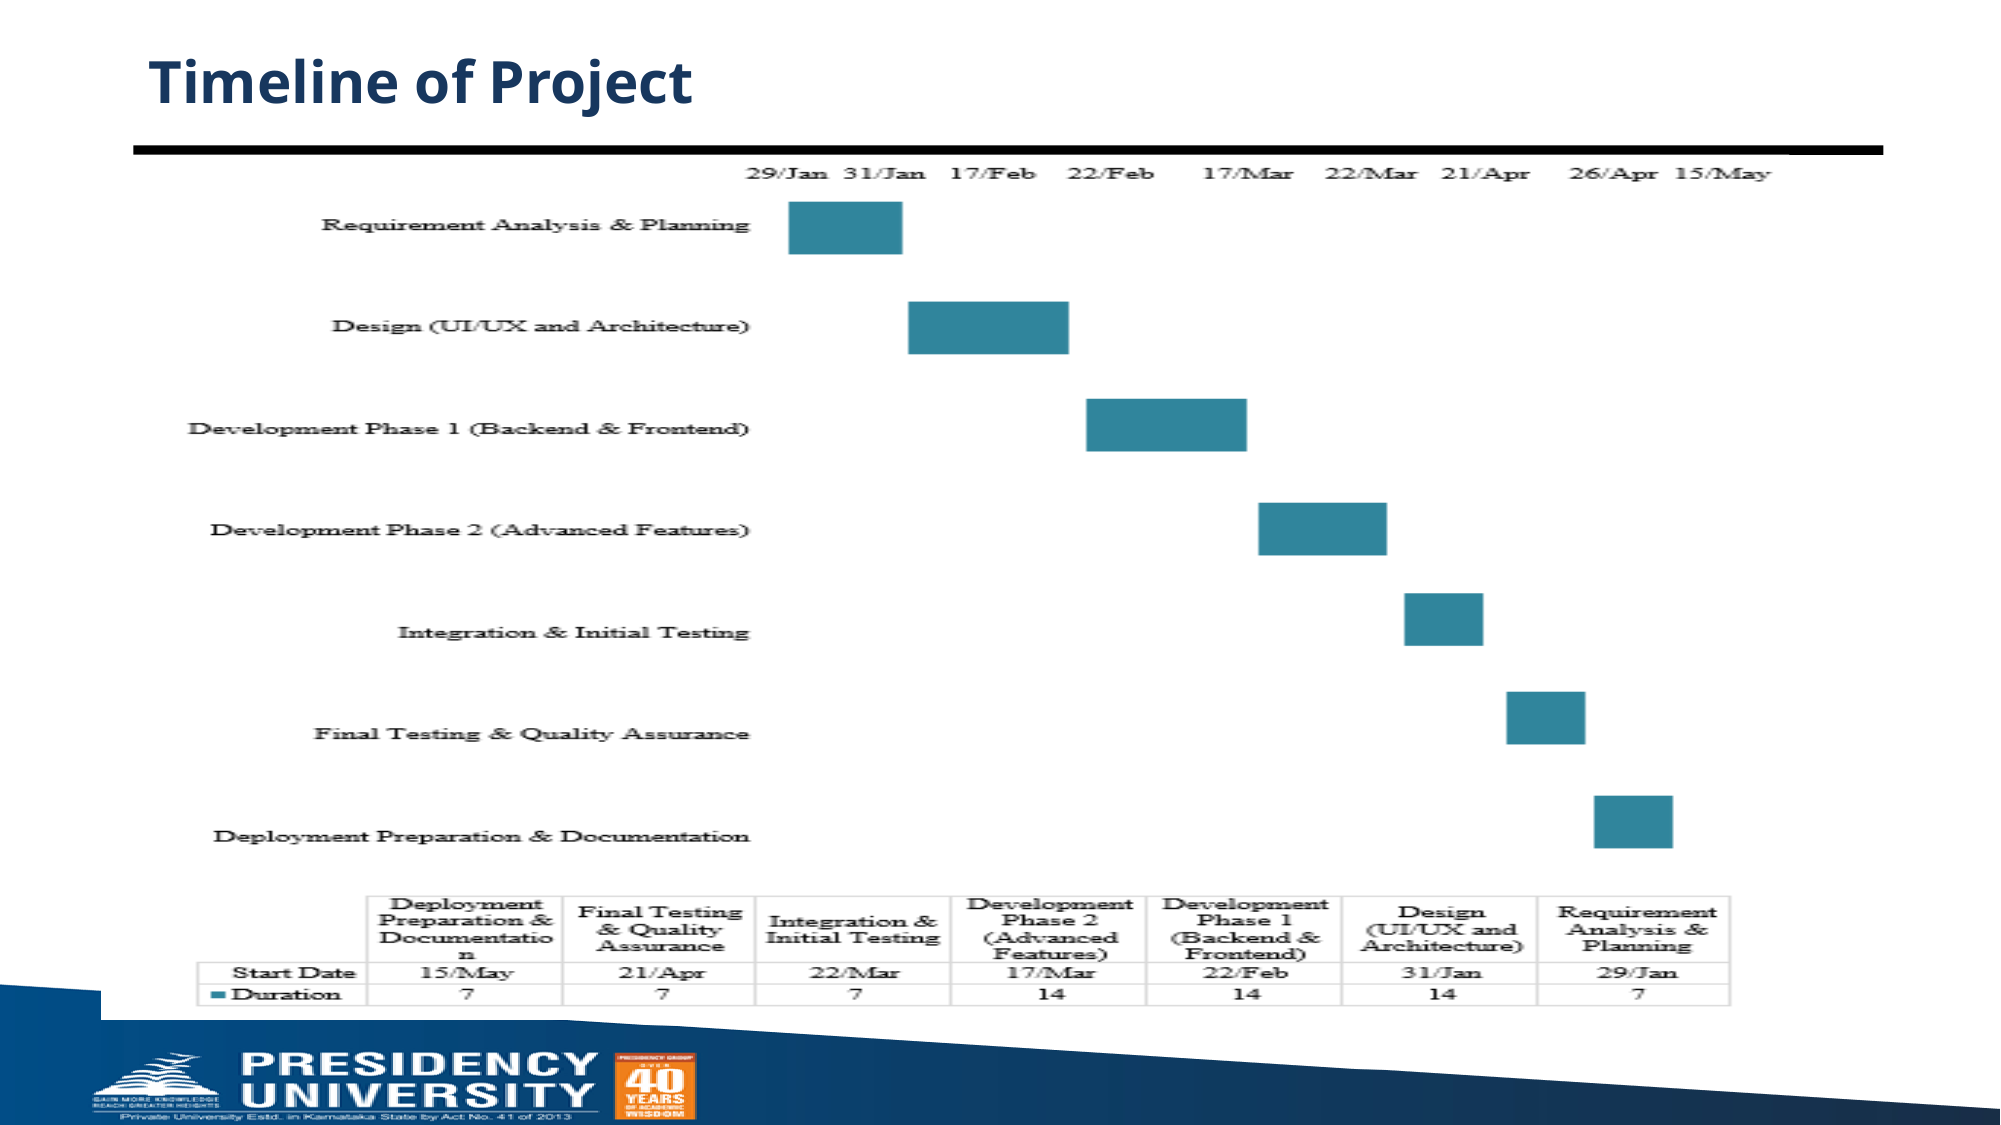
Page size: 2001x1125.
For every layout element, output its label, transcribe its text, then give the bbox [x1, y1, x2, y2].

picture [0, 155, 2000, 1125]
title Timeline of Project [133, 45, 1884, 125]
